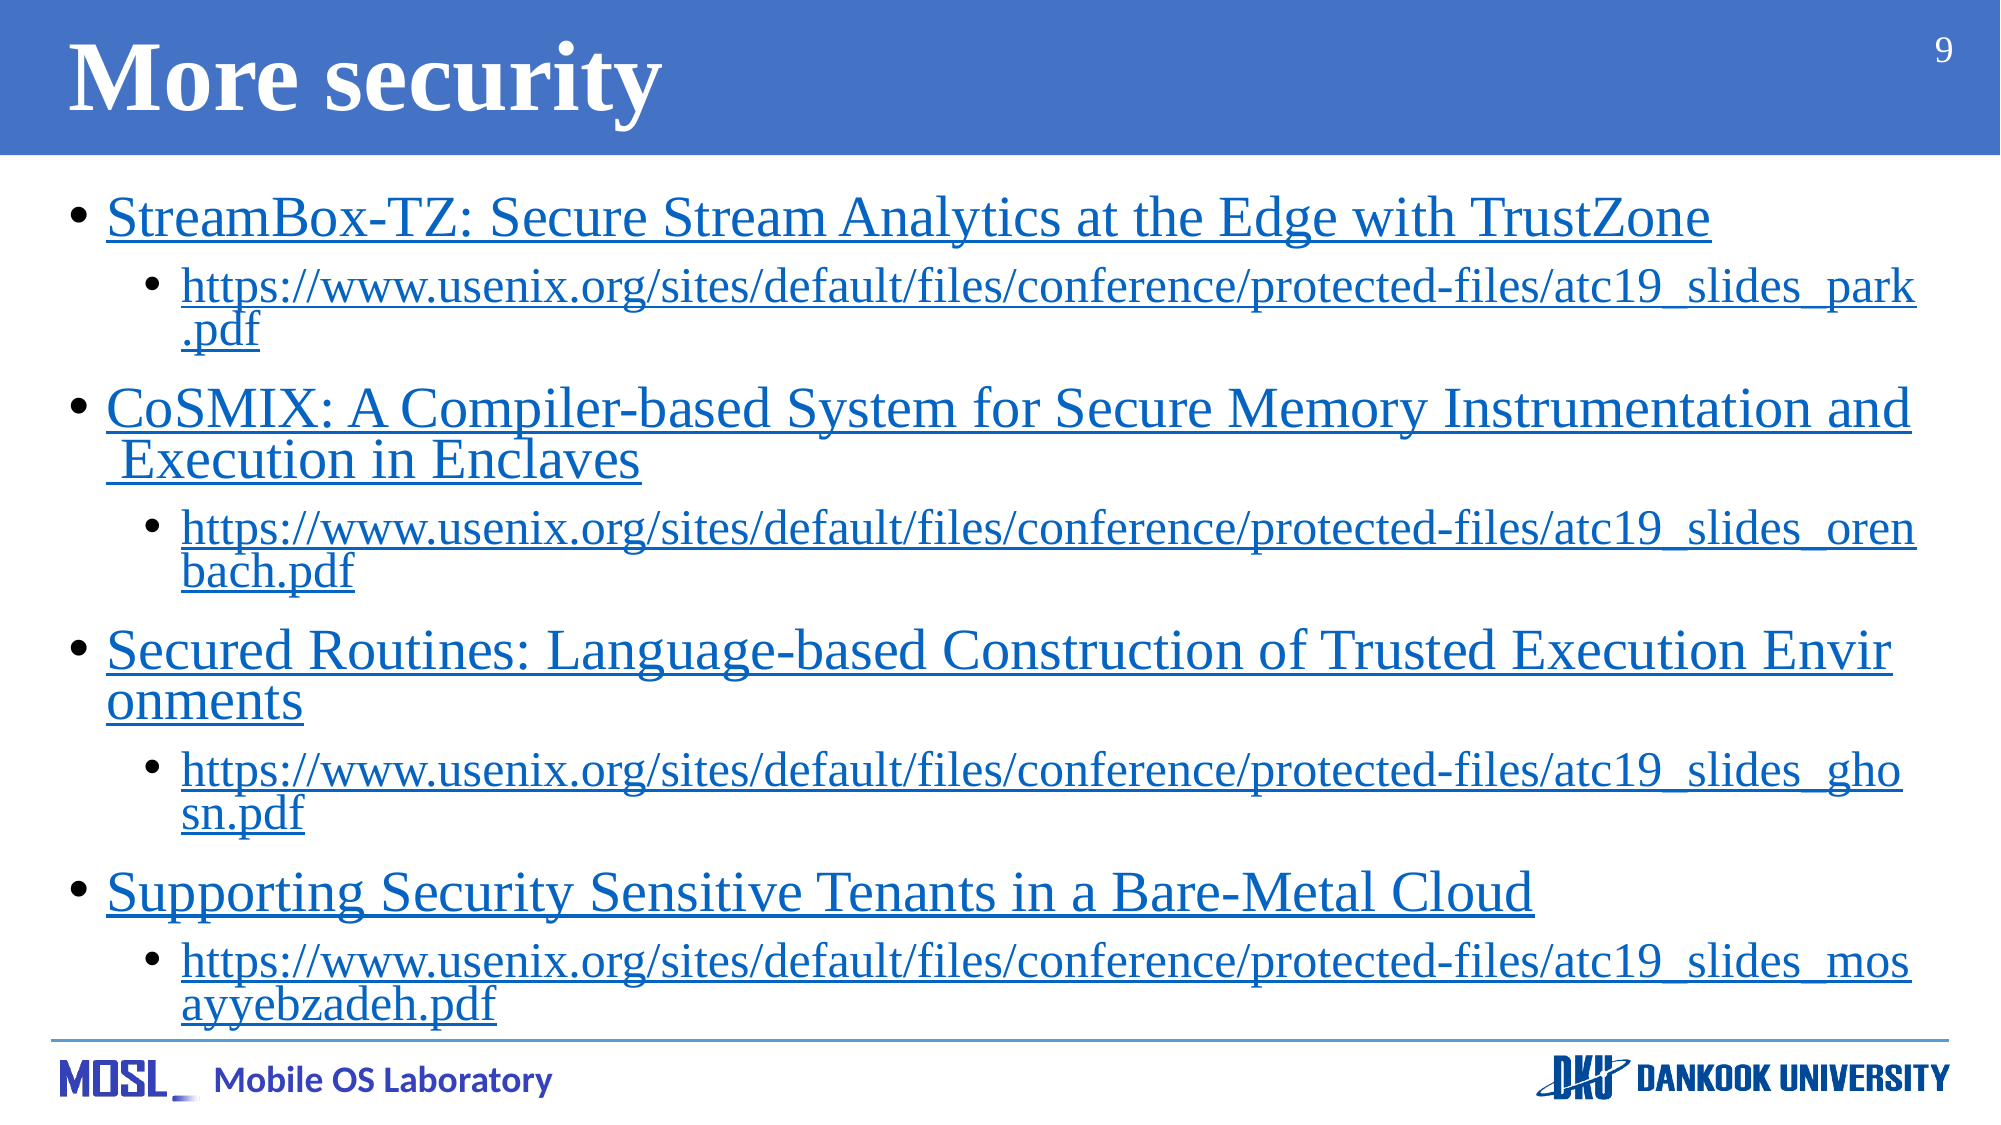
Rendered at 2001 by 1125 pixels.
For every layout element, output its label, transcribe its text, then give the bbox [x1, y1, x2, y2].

slide_number 9 [1937, 17, 1969, 78]
picture [39, 1037, 216, 1119]
title More security [53, 2, 1937, 153]
picture [1536, 1055, 1950, 1100]
list StreamBox-TZ: Secure Stream Analytics at the Edge with TrustZone https://www.usenix.org/sites/default/files/conference/protected-files/atc19_slides_park.pdf CoSMIX: A Compiler-based System for Secure Memory Instrumentation and Execution in Enclaves https://www.usenix.org/sites/default/files/conference/protected-files/atc19_slides_orenbach.pdf Secured Routines: Language-based Construction of Trusted Execution Environments https://www.usenix.org/sites/default/files/conference/protected-files/atc19_slides_ghosn.pdf Supporting Security Sensitive Tenants in a Bare-Metal Cloud https://www.usenix.org/sites/default/files/conference/protected-files/atc19_slides_mosayyebzadeh.pdf [53, 178, 1937, 984]
